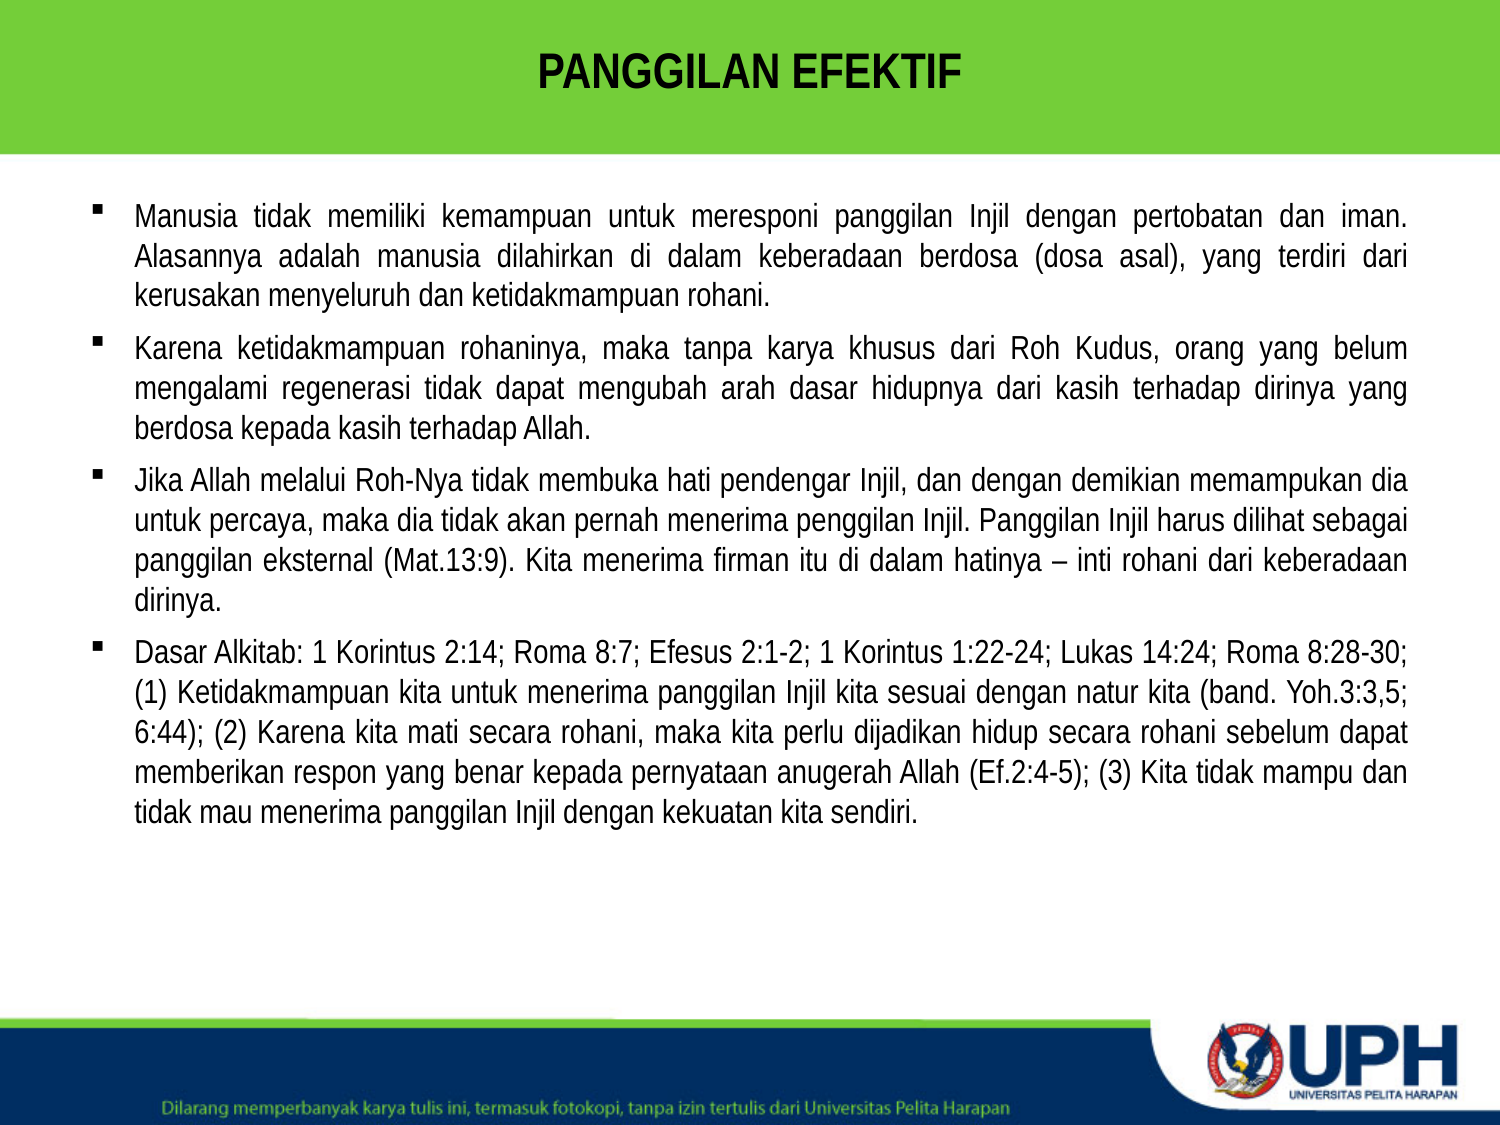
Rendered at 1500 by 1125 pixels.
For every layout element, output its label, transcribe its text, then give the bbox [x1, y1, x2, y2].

title PANGGILAN EFEKTIF [0, 0, 1500, 149]
picture [0, 149, 1500, 1125]
list Manusia tidak memiliki kemampuan untuk meresponi panggilan Injil dengan pertobatan dan iman. Alasannya adalah manusia dilahirkan di dalam keberadaan berdosa (dosa asal), yang terdiri dari kerusakan menyeluruh dan ketidakmampuan rohani. Karena ketidakmampuan rohaninya, maka tanpa karya khusus dari Roh Kudus, orang yang belum mengalami regenerasi tidak dapat mengubah arah dasar hidupnya dari kasih terhadap dirinya yang berdosa kepada kasih terhadap Allah. Jika Allah melalui Roh-Nya tidak membuka hati pendengar Injil, dan dengan demikian memampukan dia untuk percaya, maka dia tidak akan pernah menerima penggilan Injil. Panggilan Injil harus dilihat sebagai panggilan eksternal (Mat.13:9). Kita menerima firman itu di dalam hatinya – inti rohani dari keberadaan dirinya. Dasar Alkitab: 1 Korintus 2:14; Roma 8:7; Efesus 2:1-2; 1 Korintus 1:22-24; Lukas 14:24; Roma 8:28-30; (1) Ketidakmampuan kita untuk menerima panggilan Injil kita sesuai dengan natur kita (band. Yoh.3:3,5; 6:44); (2) Karena kita mati secara rohani, maka kita perlu dijadikan hidup secara rohani sebelum dapat memberikan respon yang benar kepada pernyataan anugerah Allah (Ef.2:4-5); (3) Kita tidak mampu dan tidak mau menerima panggilan Injil dengan kekuatan kita sendiri. [75, 186, 1425, 988]
